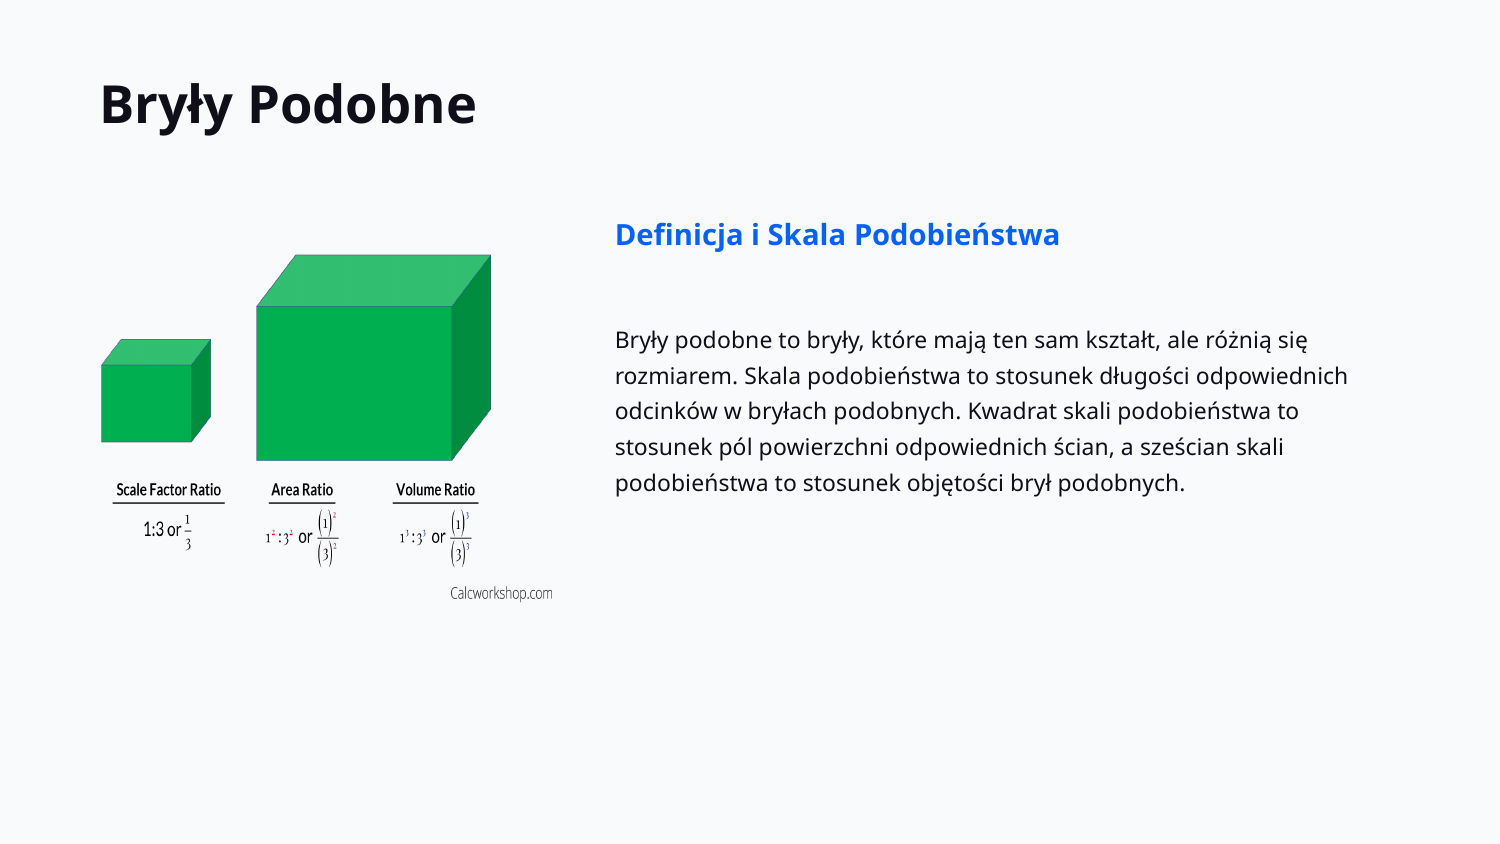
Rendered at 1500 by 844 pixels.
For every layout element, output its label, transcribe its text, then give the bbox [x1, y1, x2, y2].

text_box Definicja i Skala Podobieństwa [599, 184, 1417, 283]
text_box Bryły Podobne [84, 49, 1417, 155]
text_box Bryły podobne to bryły, które mają ten sam kształt, ale różnią się rozmiarem. Skala podobieństwa to stosunek długości odpowiednich odcinków w bryłach podobnych. Kwadrat skali podobieństwa to stosunek pól powierzchni odpowiednich ścian, a sześcian skali podobieństwa to stosunek objętości brył podobnych. [599, 302, 1417, 747]
picture [37, 222, 554, 605]
